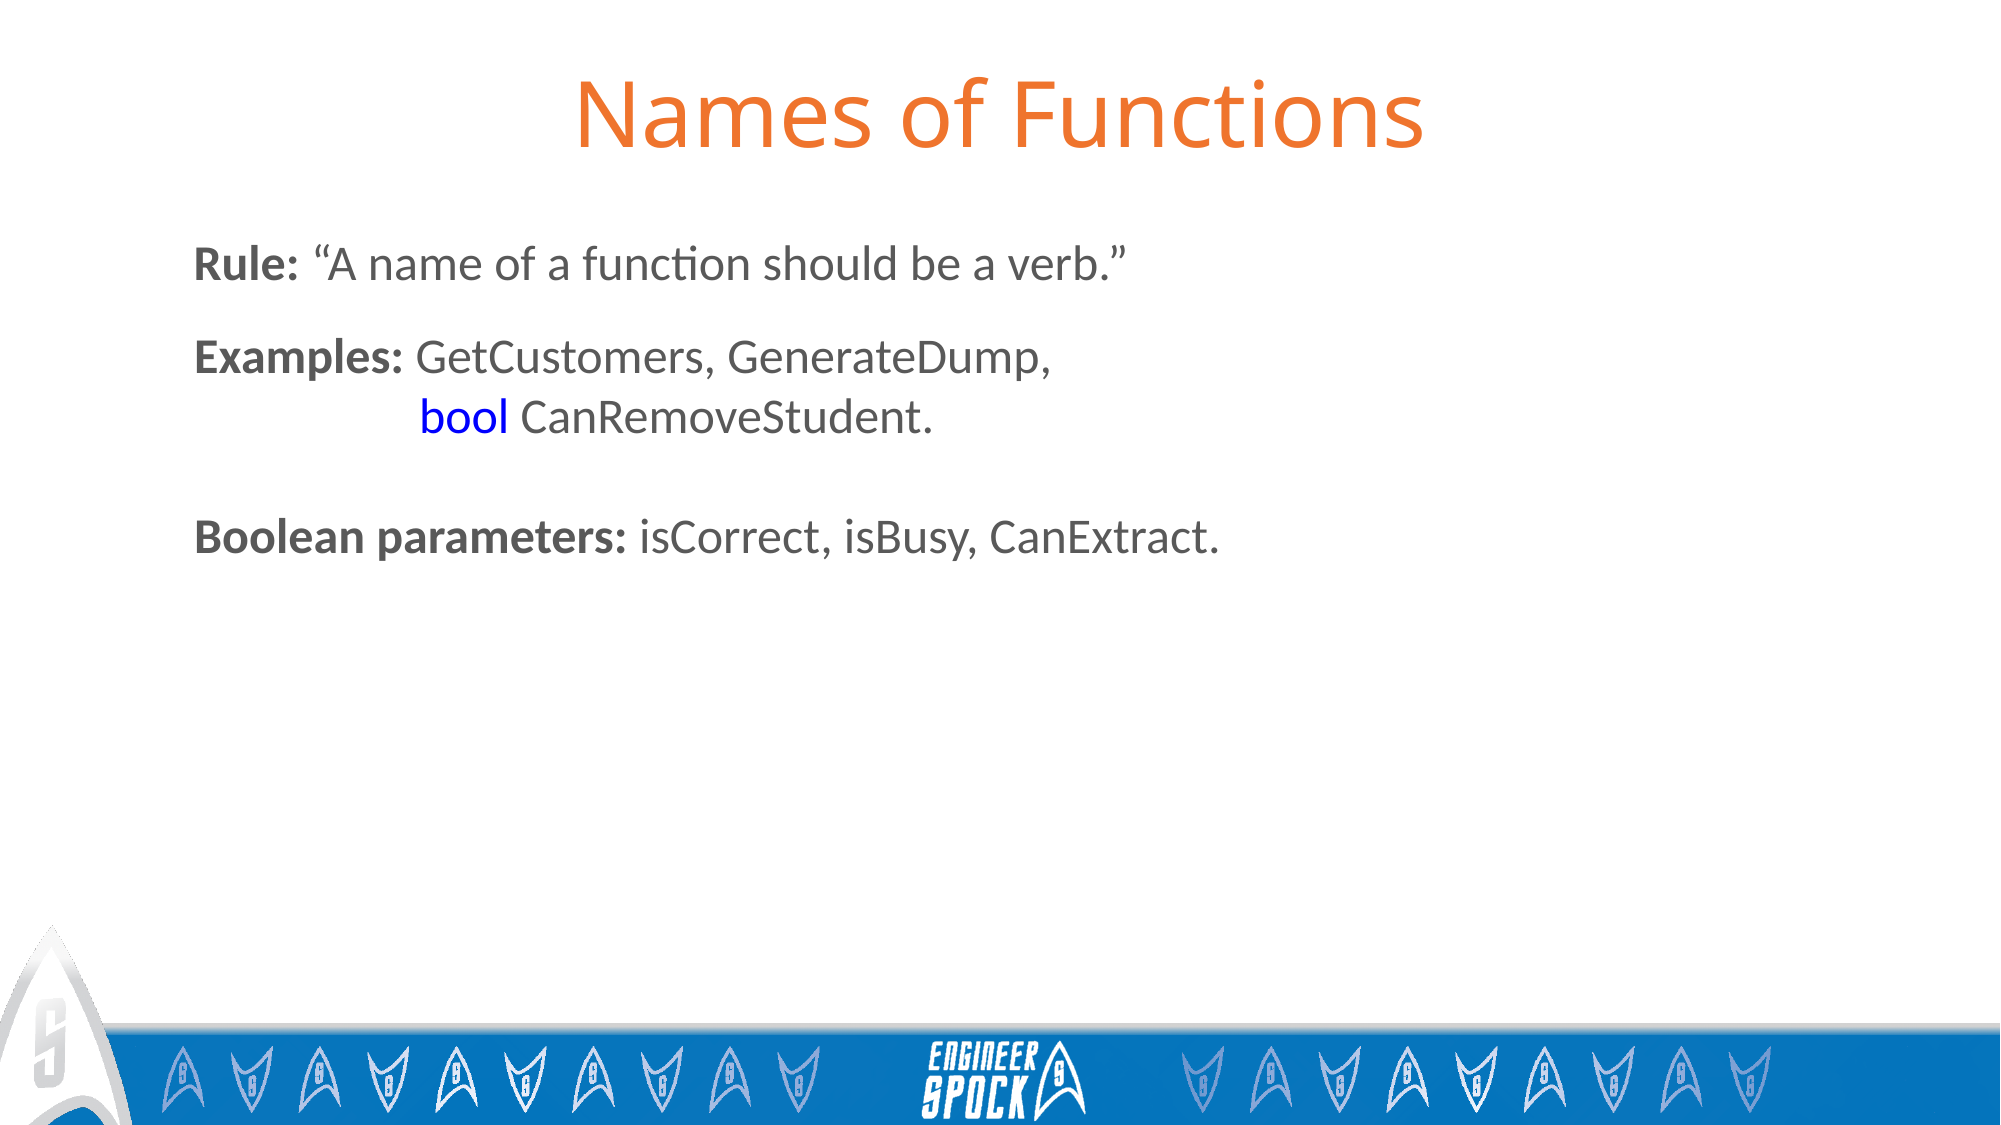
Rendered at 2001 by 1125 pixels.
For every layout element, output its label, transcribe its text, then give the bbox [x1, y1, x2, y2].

text_box Rule: “A name of a function should be a verb.” [178, 223, 1653, 298]
picture [0, 921, 2000, 1125]
title Names of Functions [137, 9, 1863, 227]
text_box Examples: GetCustomers, GenerateDump, bool CanRemoveStudent. Boolean parameters: isCorrect, isBusy, CanExtract. [179, 316, 1654, 572]
